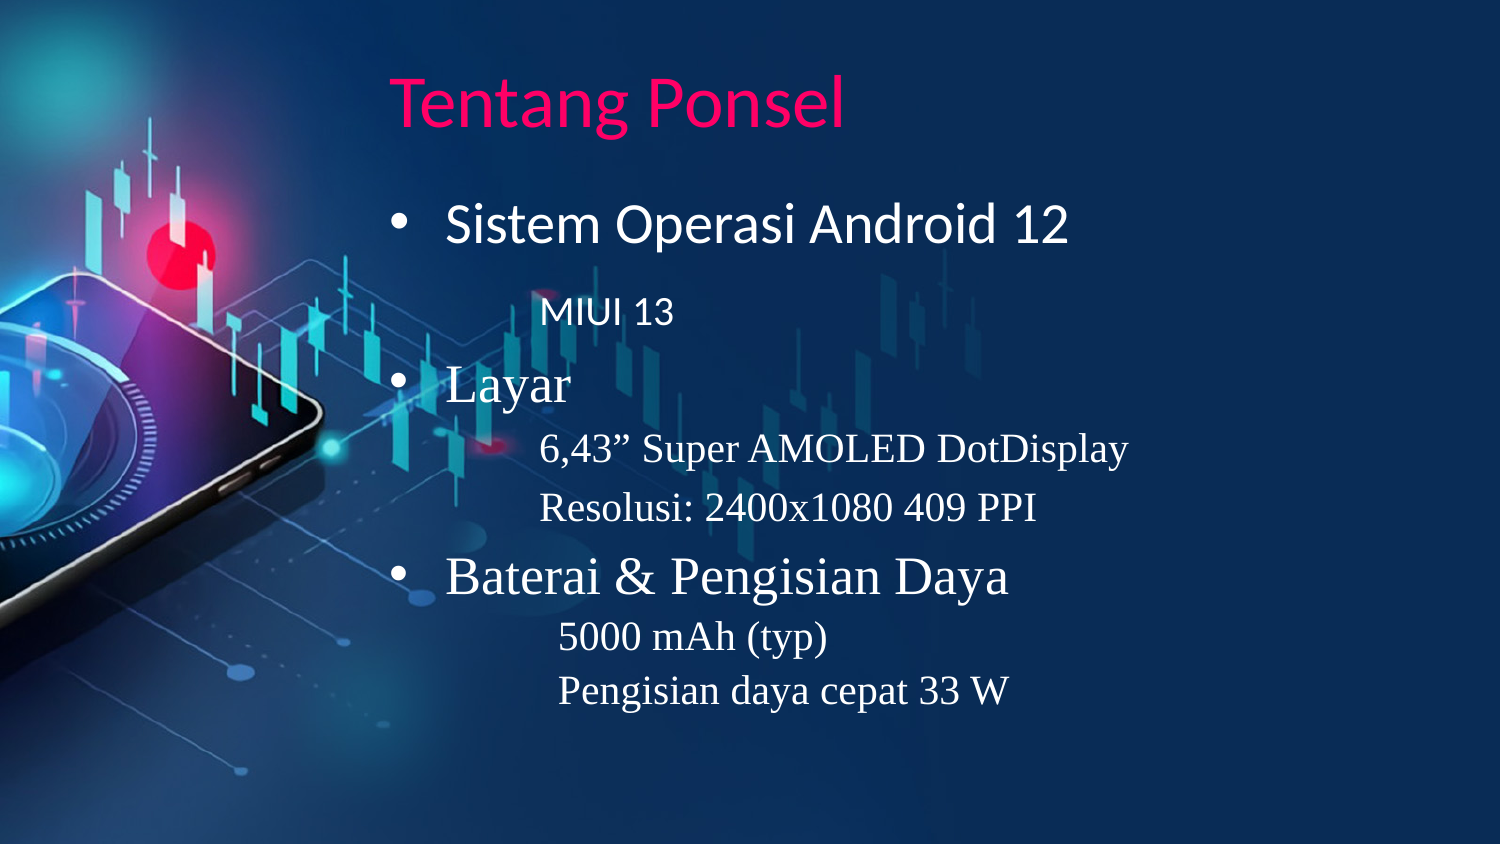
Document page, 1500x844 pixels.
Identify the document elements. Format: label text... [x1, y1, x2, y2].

picture [0, 0, 1500, 844]
list Sistem Operasi Android 12 MIUI 13 Layar 6,43” Super AMOLED DotDisplay Resolusi: 2400x1080 409 PPI Baterai & Pengisian Daya 5000 mAh (typ) Pengisian daya cepat 33 W [374, 178, 1425, 779]
title Tentang Ponsel [374, 23, 1425, 172]
